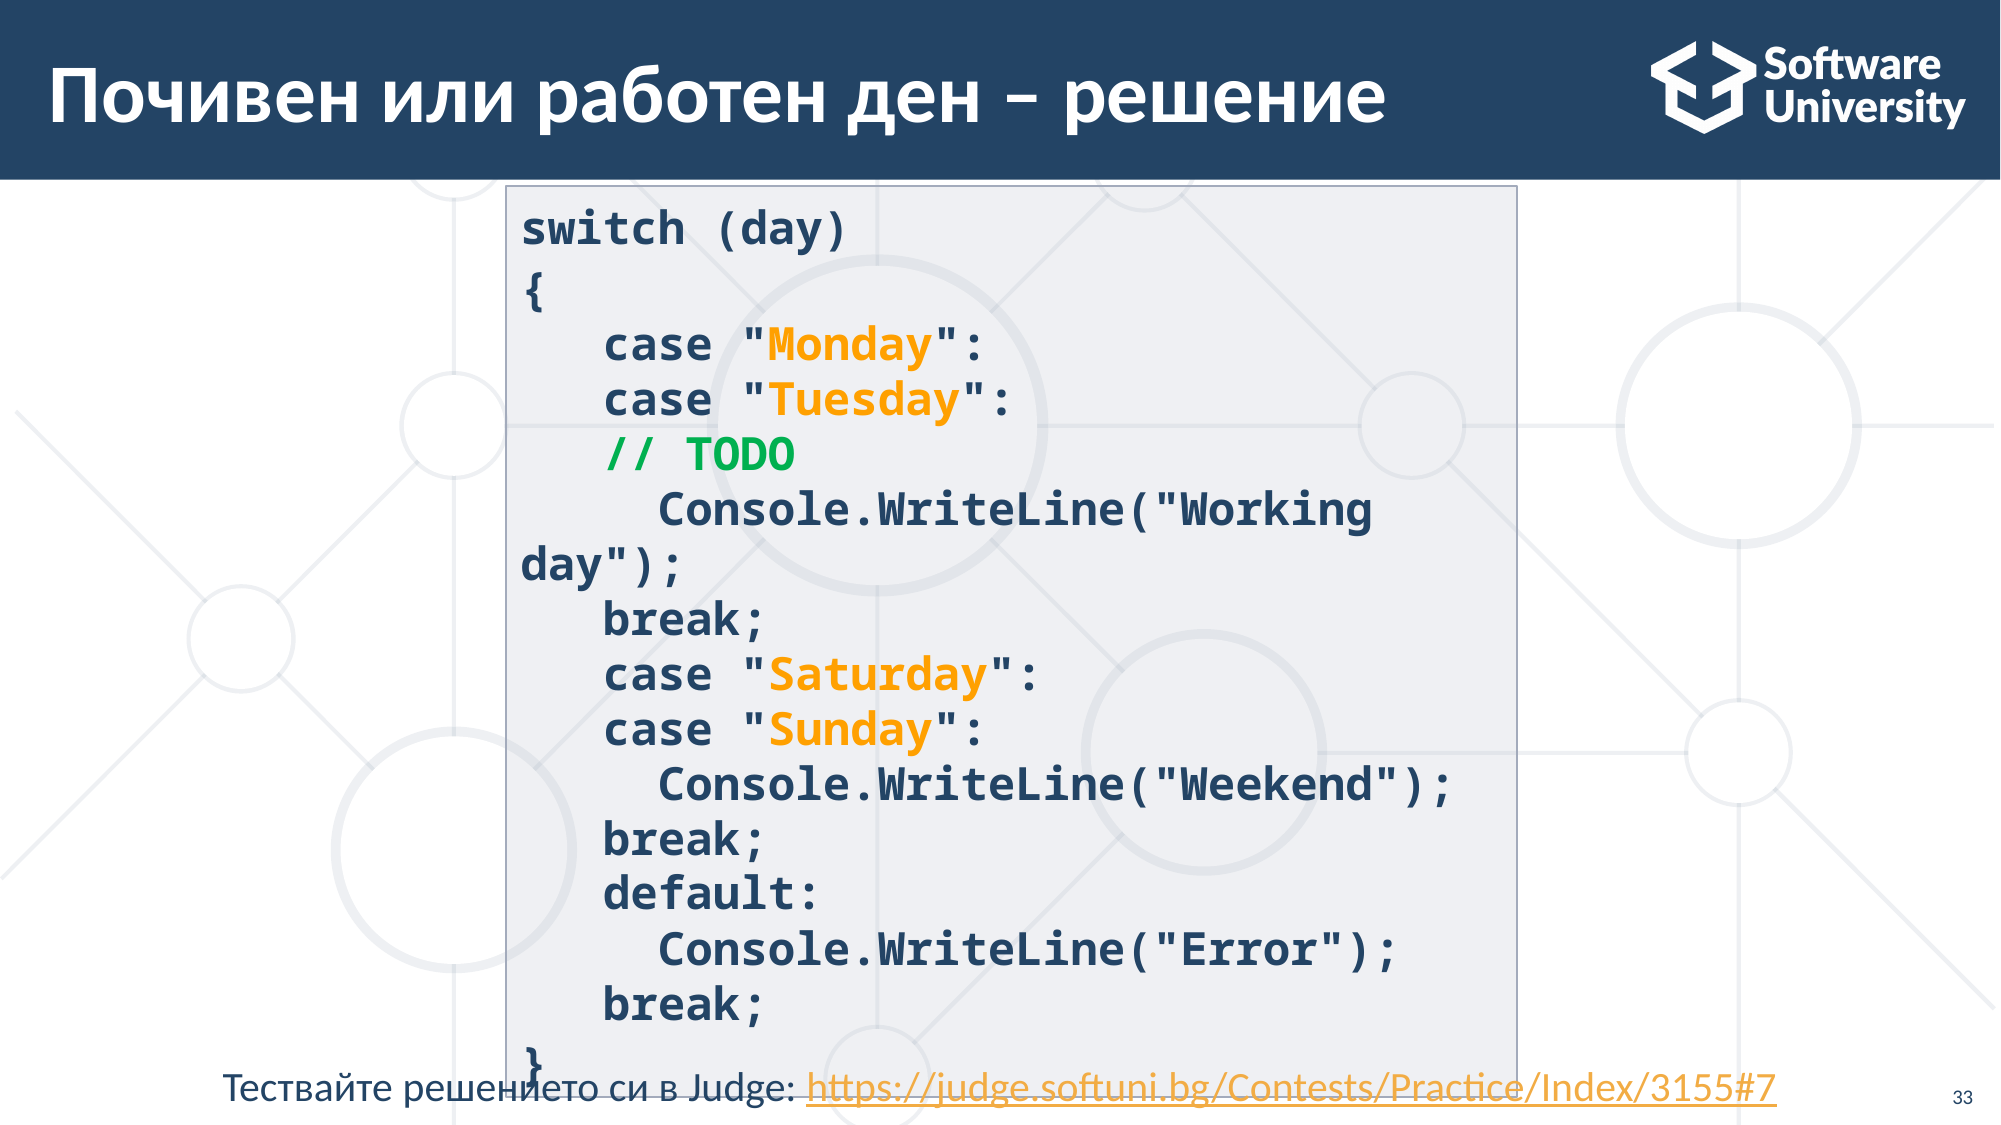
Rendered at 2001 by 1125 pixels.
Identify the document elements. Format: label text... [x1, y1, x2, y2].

text_box switch (day) { case "Monday": case "Tuesday": // TODO Console.WriteLine("Working day"); break; case "Saturday": case "Sunday": Console.WriteLine("Weekend"); break; default: Console.WriteLine("Error"); break; } [505, 186, 1517, 1052]
picture [1651, 41, 1966, 134]
title Почивен или работен ден – решение [31, 16, 1625, 162]
slide_number 33 [1927, 1067, 1989, 1117]
text_box Тествайте решението си в Judge: https://judge.softuni.bg/Contests/Practice/Index/3155#7 [56, 1052, 1944, 1117]
